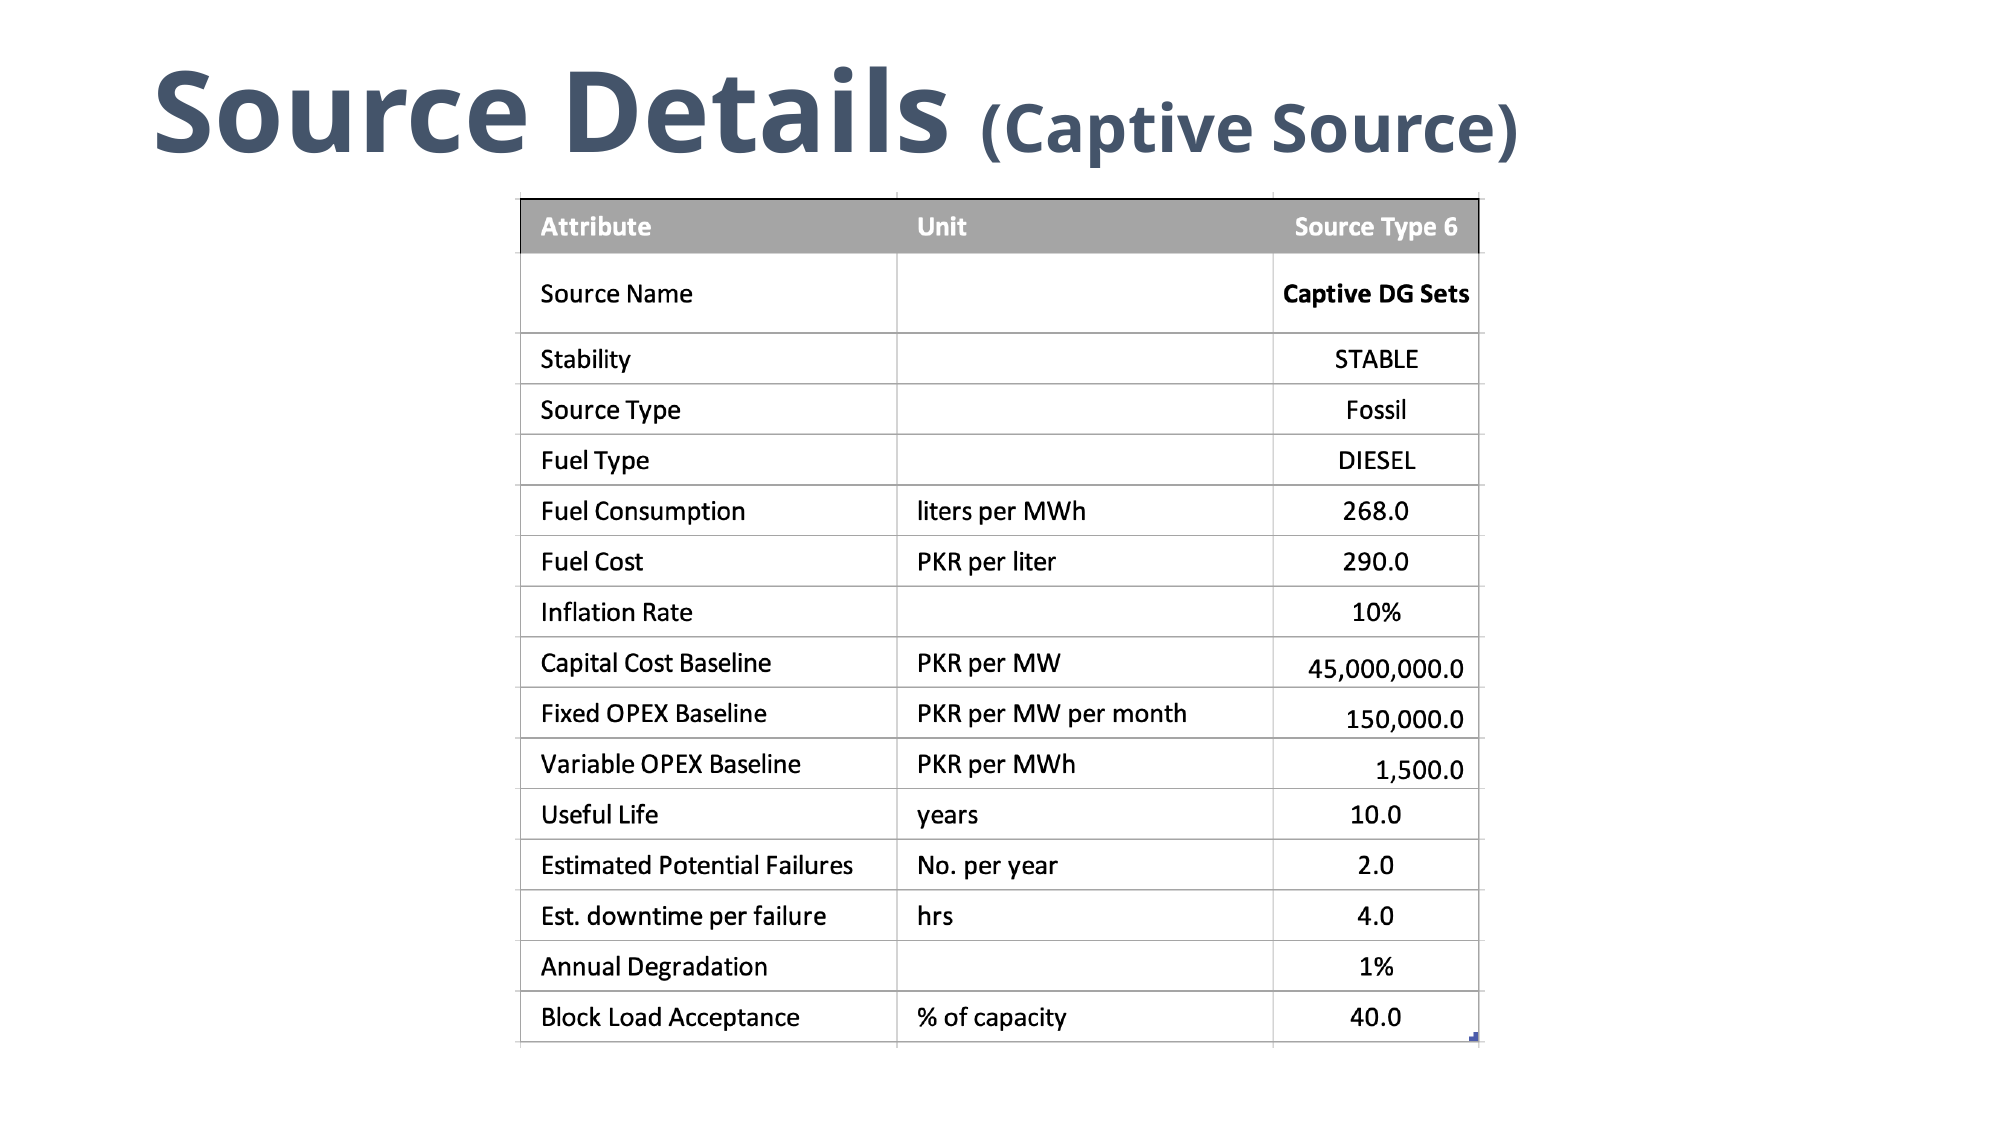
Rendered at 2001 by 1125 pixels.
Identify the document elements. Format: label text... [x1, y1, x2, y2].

picture [515, 192, 1485, 1048]
text_box Source Details (Captive Source) [137, 38, 1863, 193]
